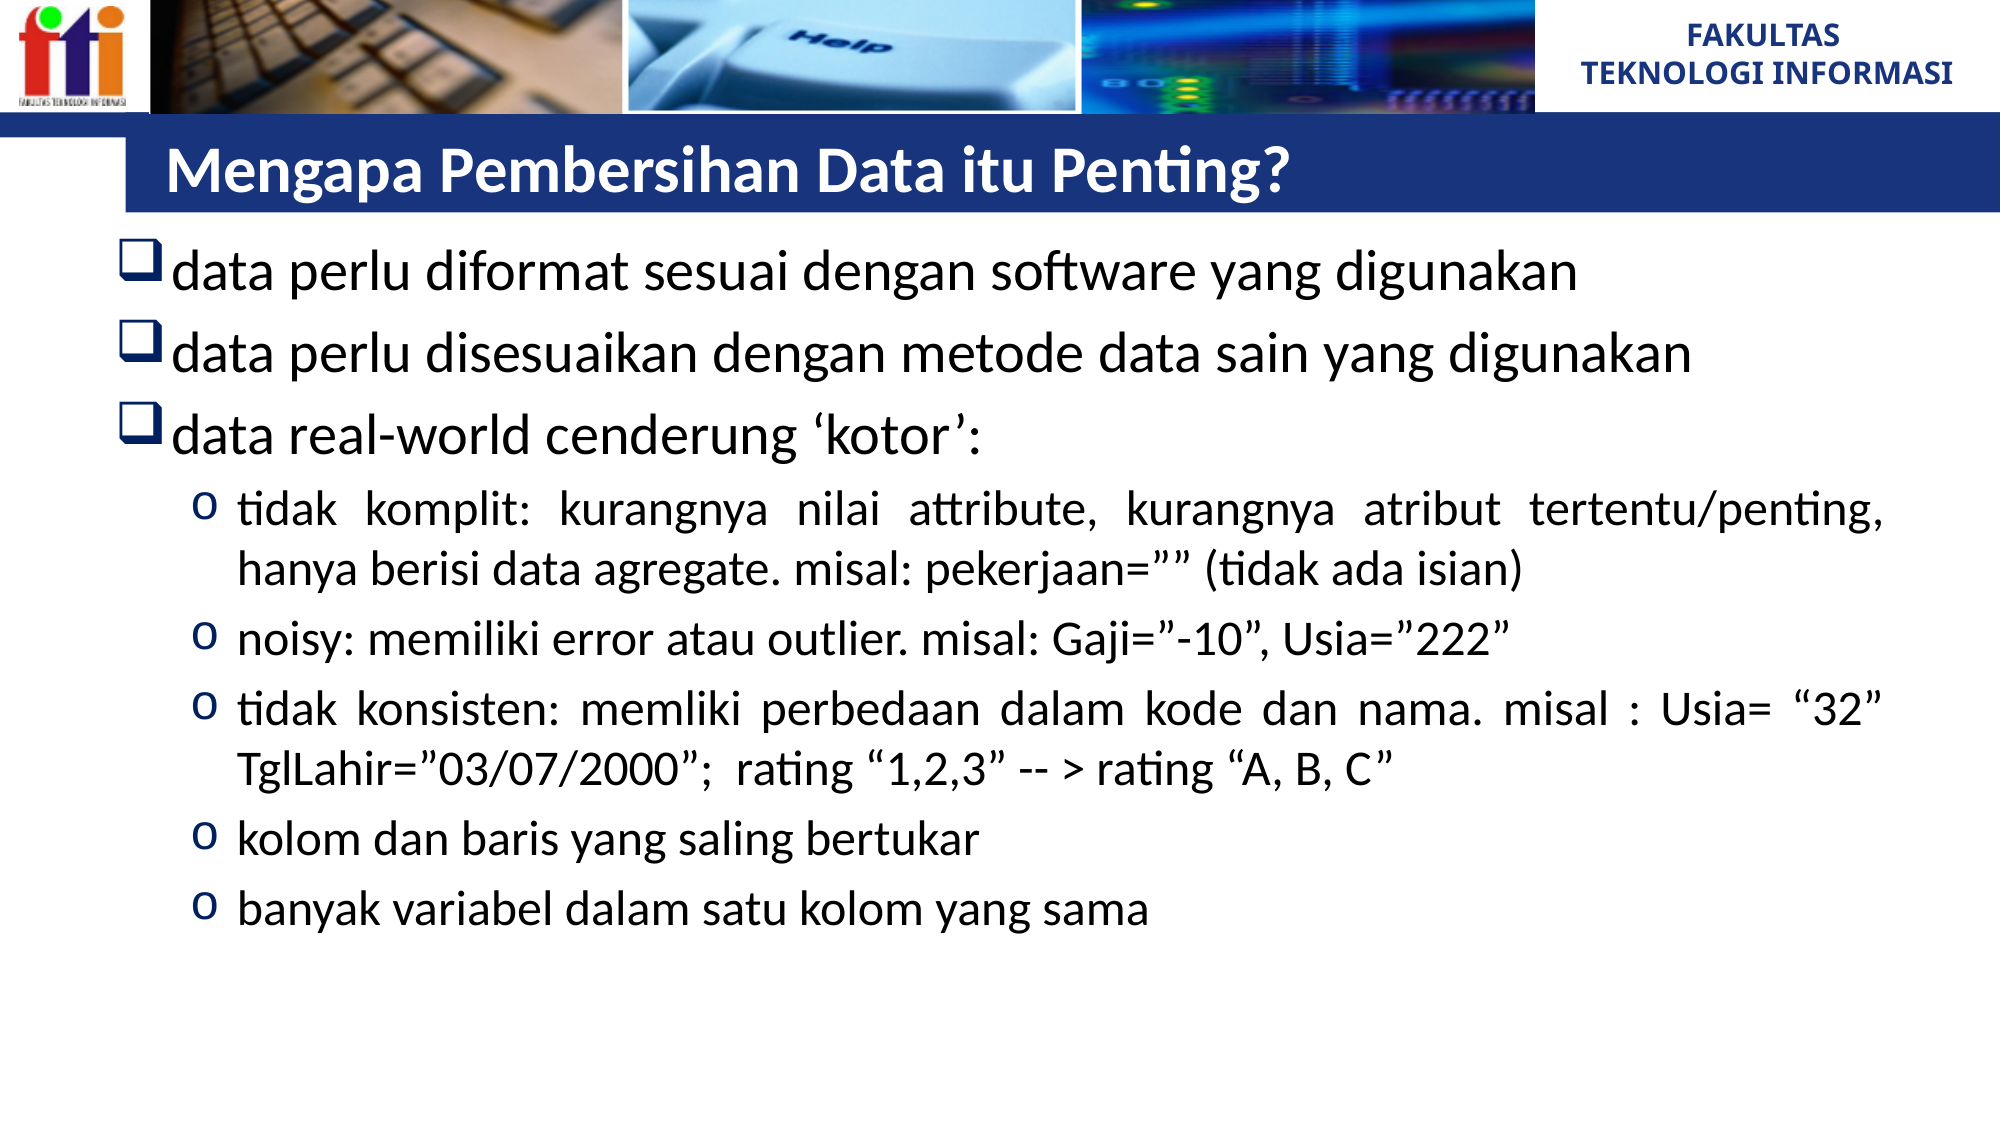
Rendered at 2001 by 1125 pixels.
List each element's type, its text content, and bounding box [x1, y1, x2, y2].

picture [149, 0, 1535, 114]
picture [19, 6, 126, 106]
list data perlu diformat sesuai dengan software yang digunakan data perlu disesuaikan dengan metode data sain yang digunakan data real-world cenderung ‘kotor’: tidak komplit: kurangnya nilai attribute, kurangnya atribut tertentu/penting, hanya berisi data agregate. misal: pekerjaan=”” (tidak ada isian) noisy: memiliki error atau outlier. misal: Gaji=”-10”, Usia=”222” tidak konsisten: memliki perbedaan dalam kode dan nama. misal : Usia= “32” TglLahir=”03/07/2000”; rating “1,2,3” -- > rating “A, B, C” kolom dan baris yang saling bertukar banyak variabel dalam satu kolom yang sama [99, 224, 1901, 1038]
title Mengapa Pembersihan Data itu Penting? [149, 119, 1934, 213]
